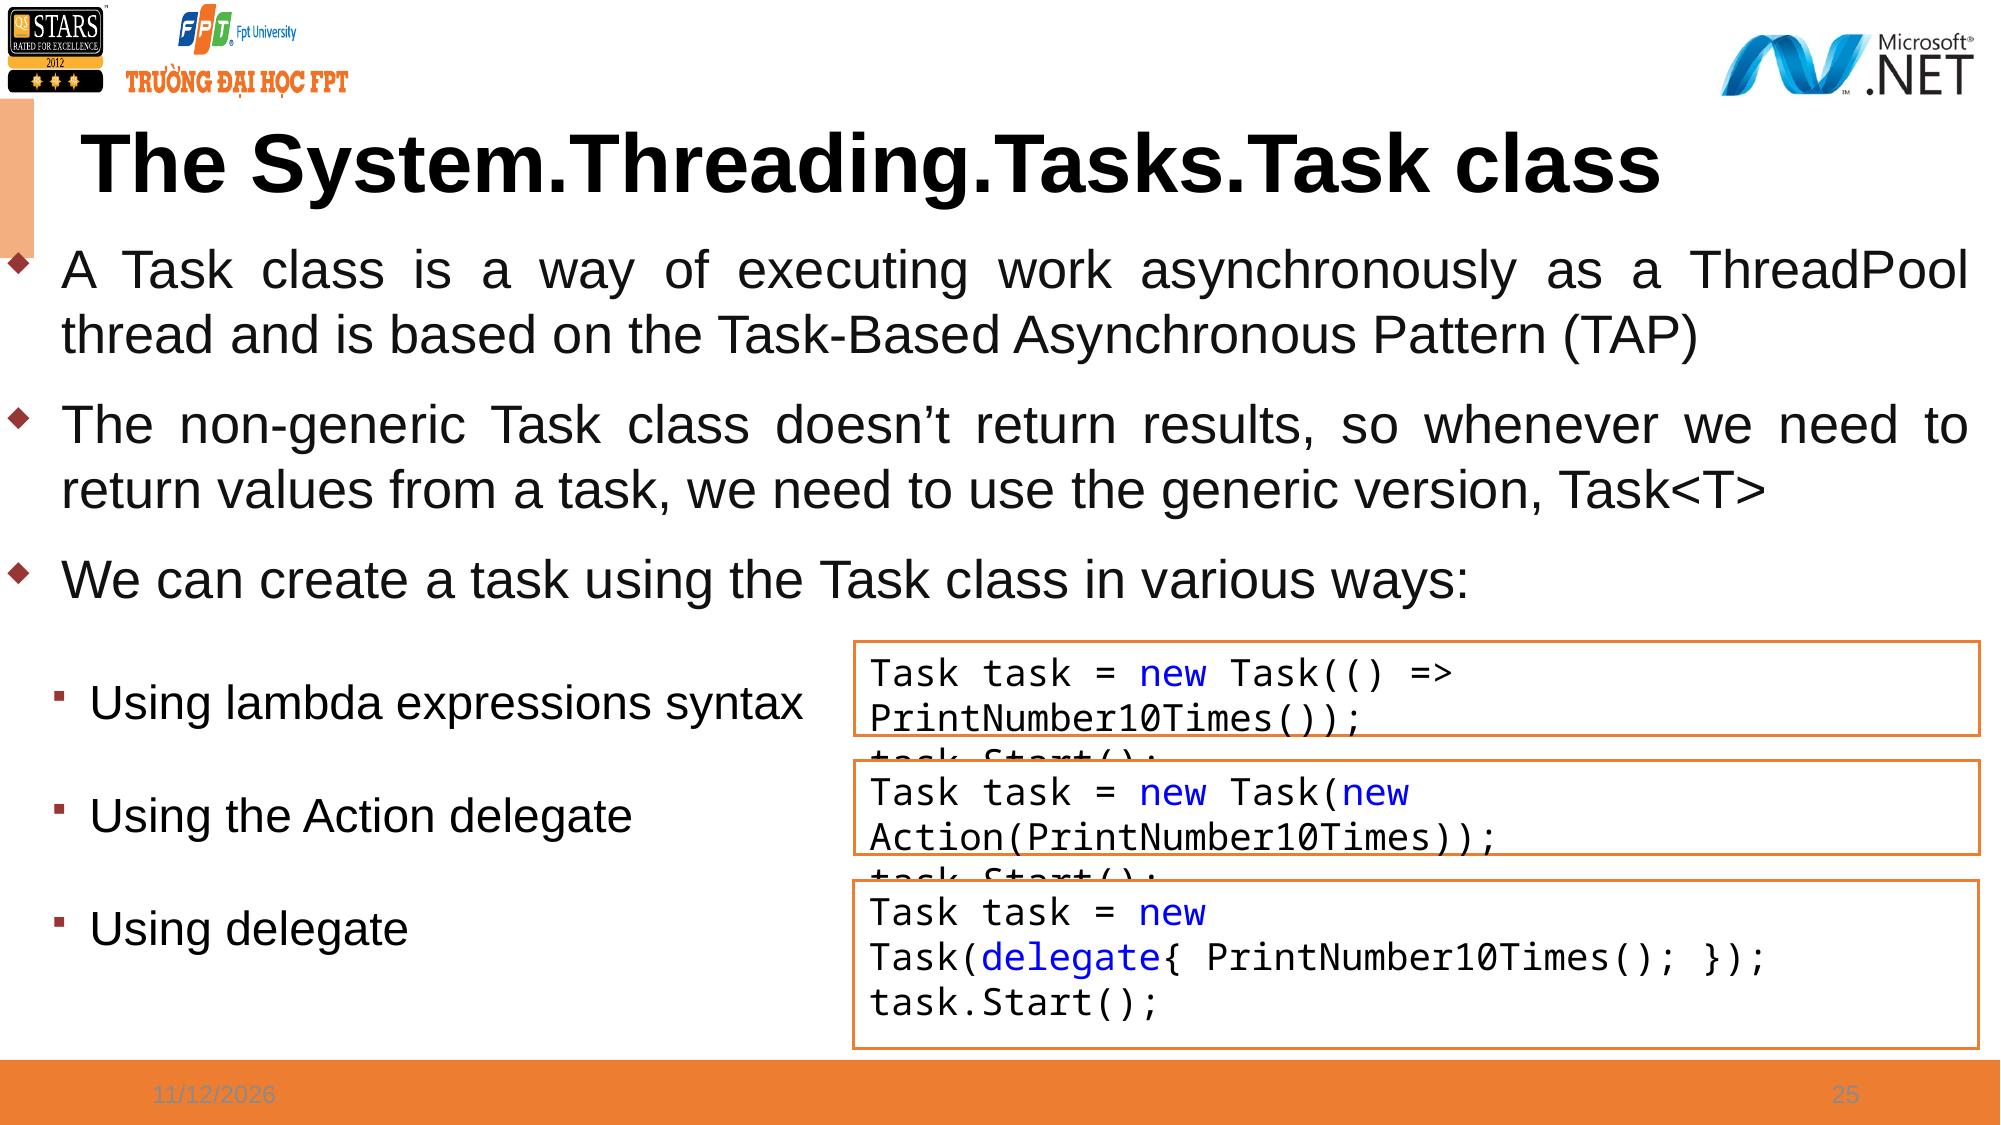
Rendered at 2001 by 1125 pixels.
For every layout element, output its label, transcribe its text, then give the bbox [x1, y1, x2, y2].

picture [1685, 0, 2001, 129]
text_box Task task = new Task(delegate{ PrintNumber10Times(); }); task.Start(); [853, 879, 1980, 1049]
slide_number 25 [1424, 1099, 1875, 1123]
text_box Task task = new Task(new Action(PrintNumber10Times)); task.Start(); [854, 760, 1981, 856]
title The System.Threading.Tasks.Task class [65, 118, 1952, 213]
text_box Task task = new Task(() => PrintNumber10Times()); task.Start(); [854, 640, 1981, 736]
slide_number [137, 1099, 588, 1123]
text_box A Task class is a way of executing work asynchronously as a ThreadPool thread and is based on the Task-Based Asynchronous Pattern (TAP) The non-generic Task class doesn’t return results, so whenever we need to return values from a task, we need to use the generic version, Task<T> We can create a task using the Task class in various ways: Using lambda expressions syntax Using the Action delegate Using delegate [0, 227, 1988, 1099]
